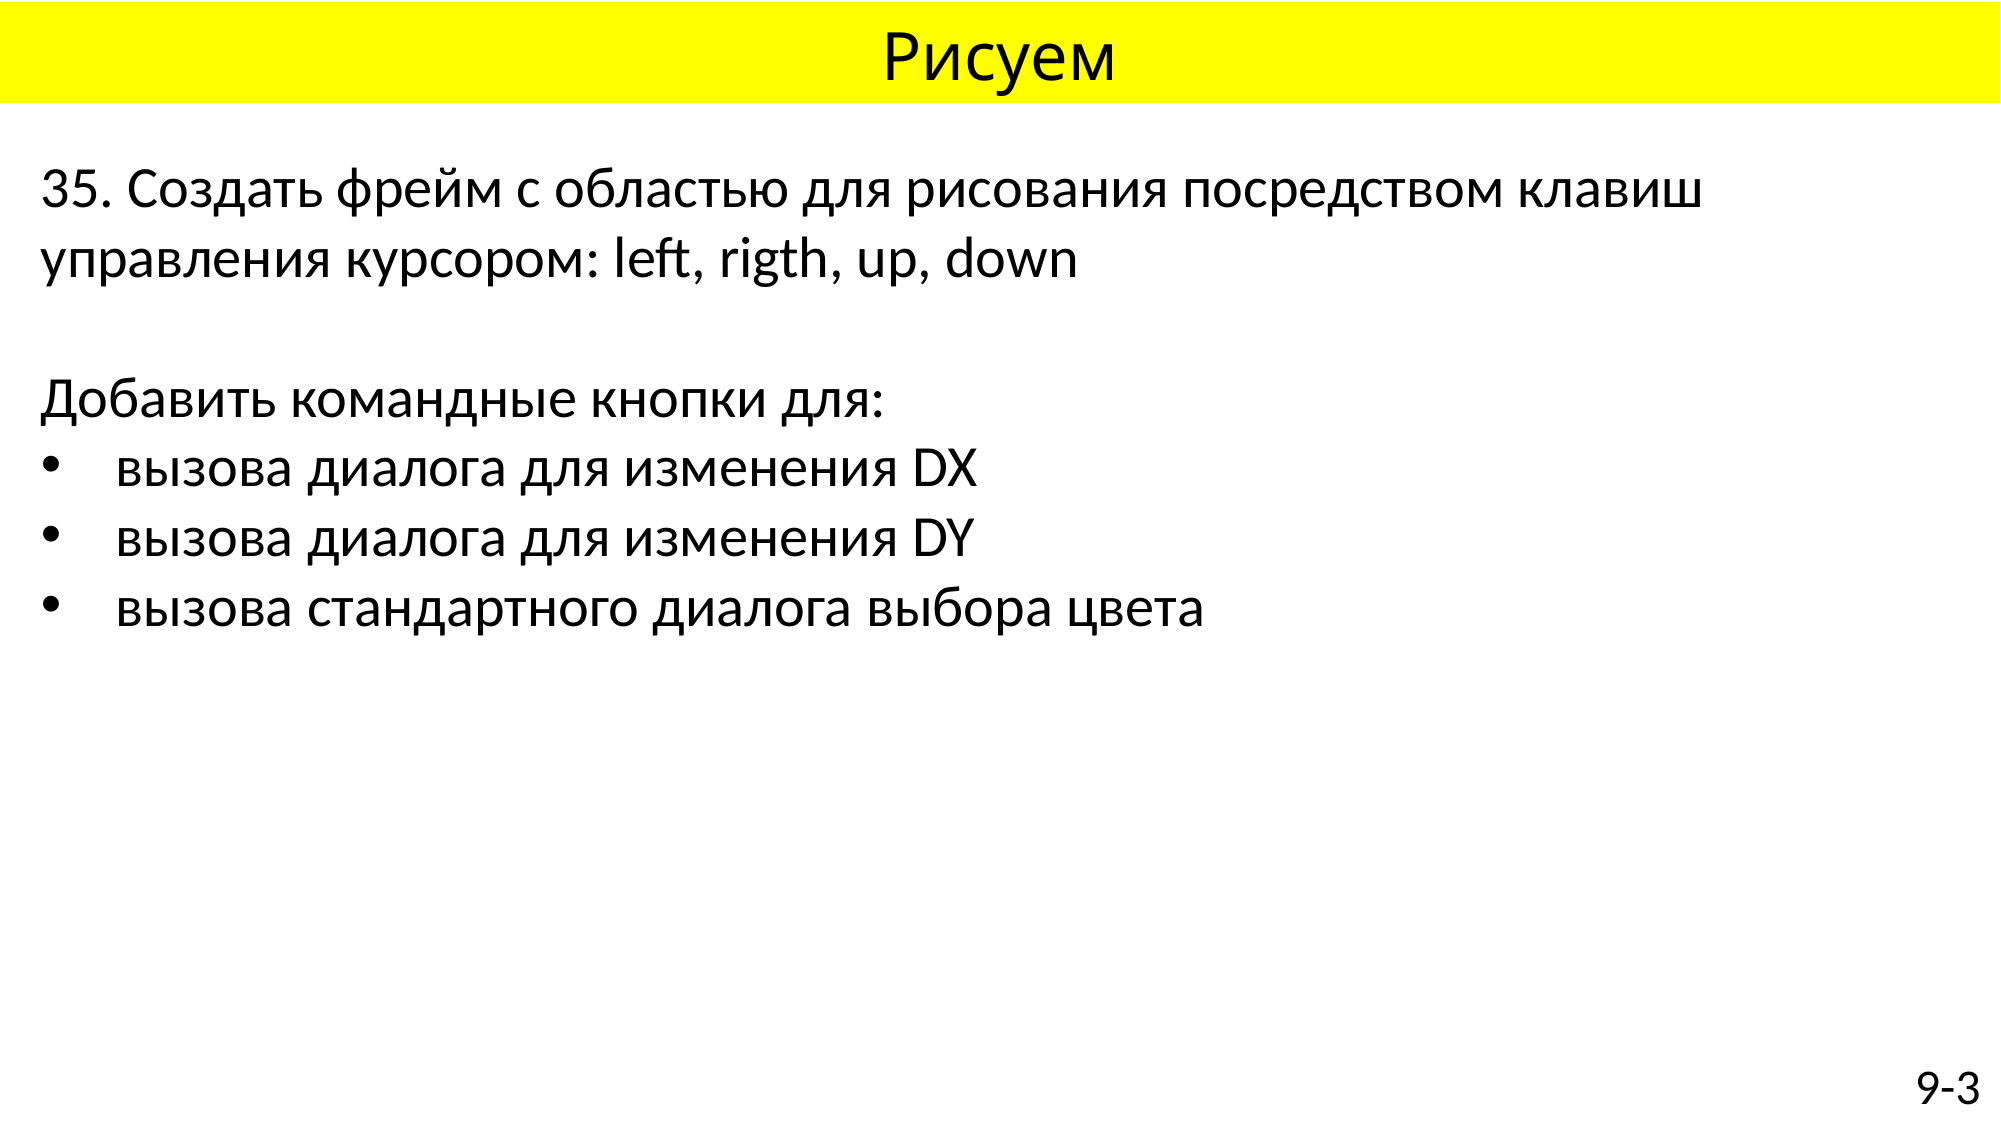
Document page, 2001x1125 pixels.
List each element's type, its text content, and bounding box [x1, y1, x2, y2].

title Рисуем [0, 2, 2000, 103]
text_box 35. Создать фрейм с областью для рисования посредством клавиш управления курсором: left, rigth, up, down Добавить командные кнопки для: вызова диалога для изменения DX вызова диалога для изменения DY вызова стандартного диалога выбора цвета [25, 141, 1959, 646]
text_box 9-3 [1729, 1047, 1996, 1123]
